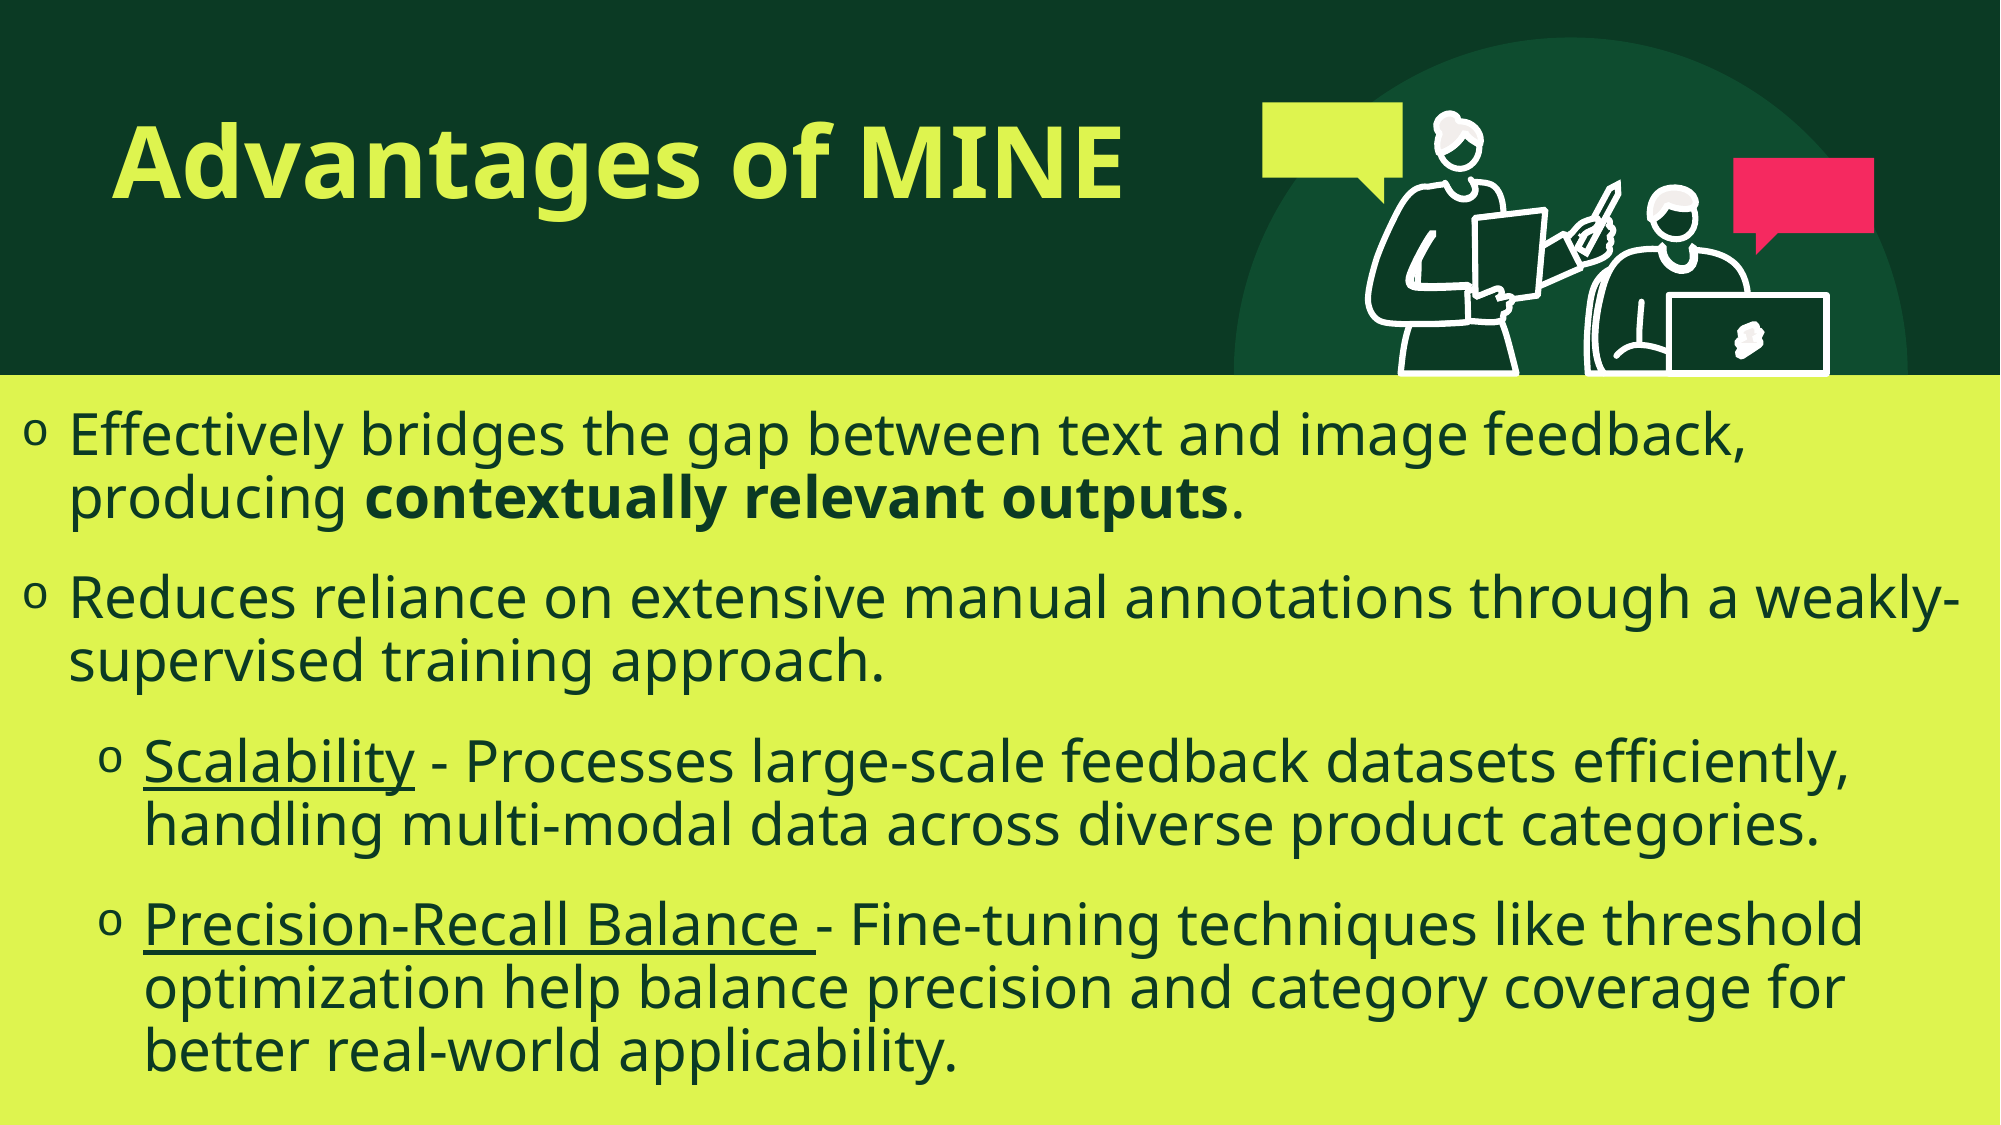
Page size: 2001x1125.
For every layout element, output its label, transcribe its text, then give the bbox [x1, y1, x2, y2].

list Effectively bridges the gap between text and image feedback, producing contextually relevant outputs. Reduces reliance on extensive manual annotations through a weakly-supervised training approach. Scalability - Processes large-scale feedback datasets efficiently, handling multi-modal data across diverse product categories. Precision-Recall Balance - Fine-tuning techniques like threshold optimization help balance precision and category coverage for better real-world applicability. [21, 404, 1985, 1093]
title Advantages of MINE [112, 112, 1225, 374]
